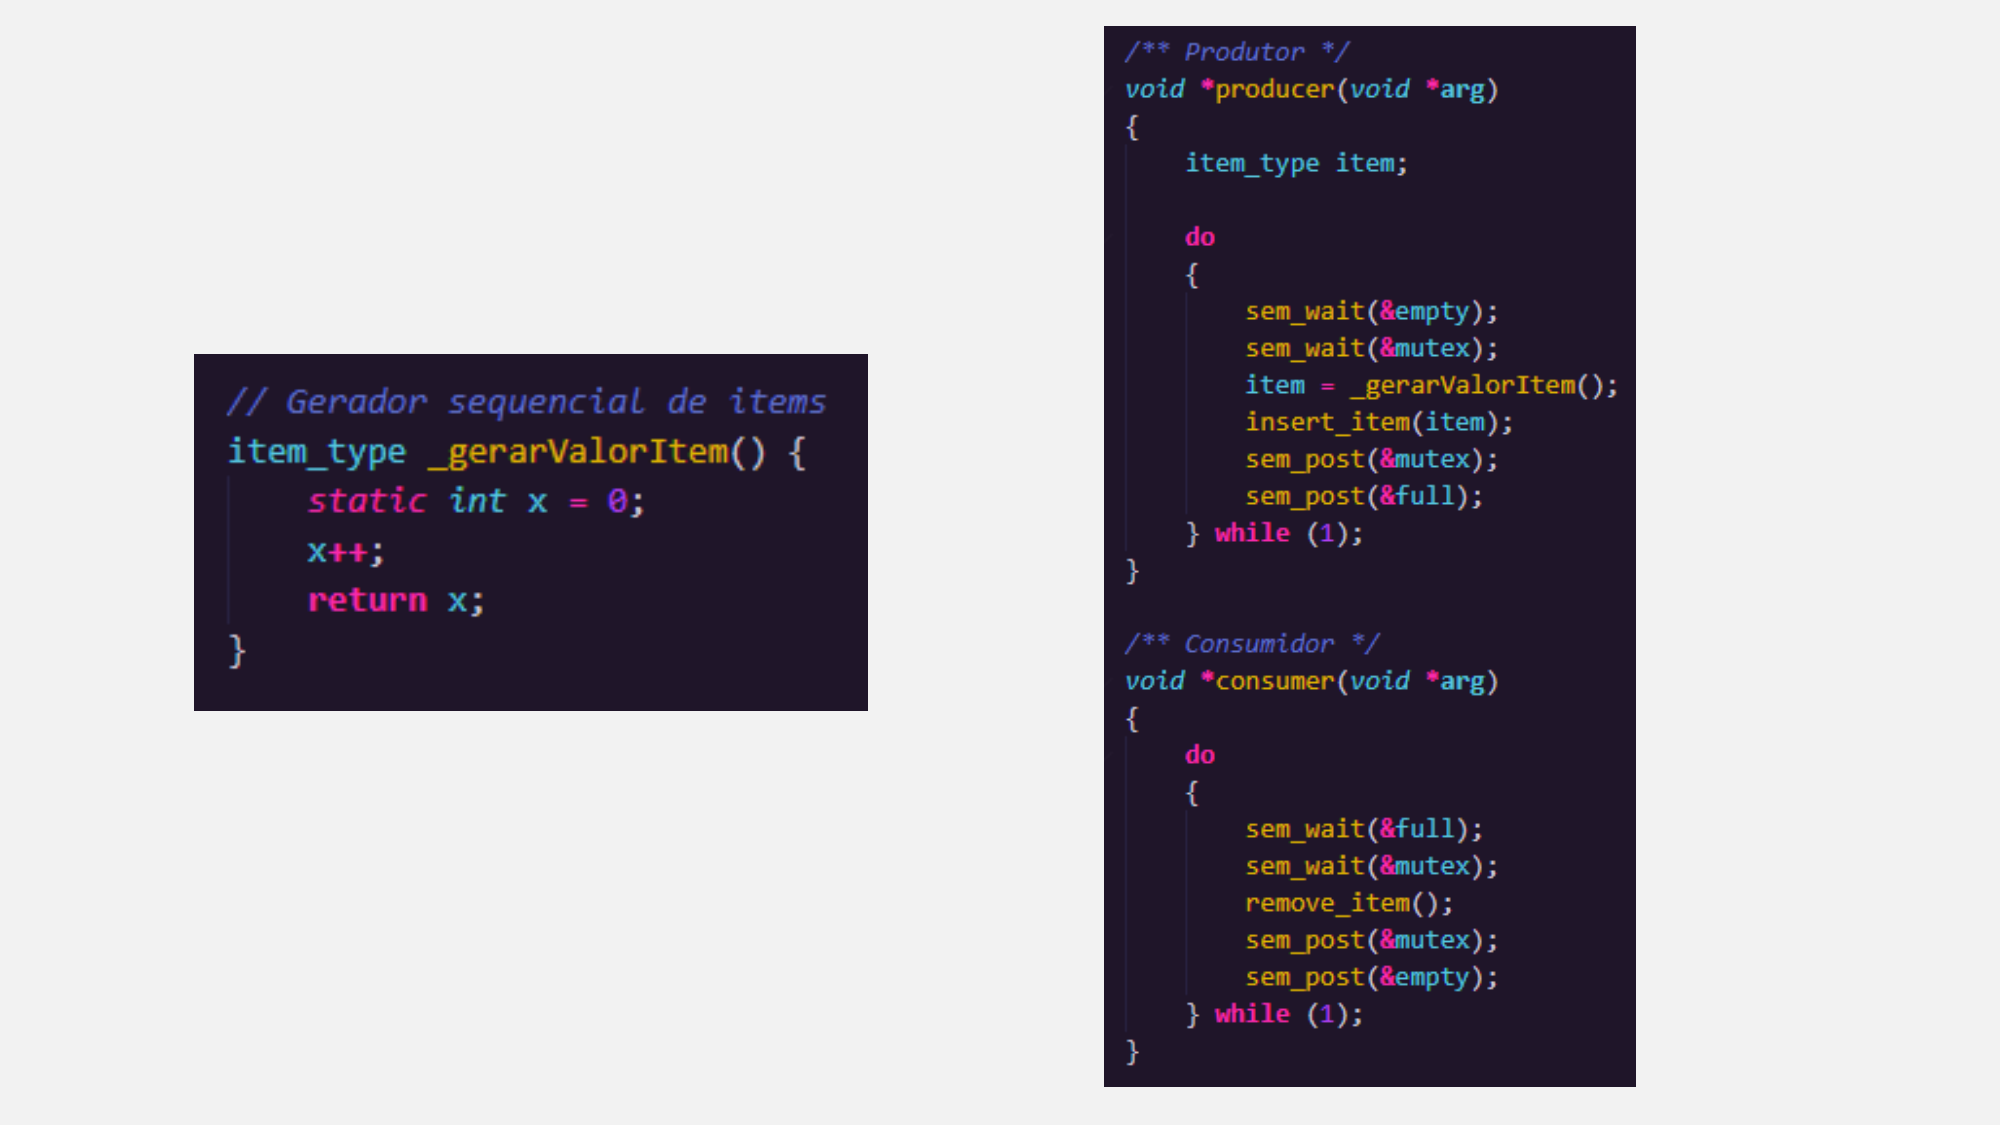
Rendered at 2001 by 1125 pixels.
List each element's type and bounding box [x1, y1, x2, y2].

picture [1104, 26, 1636, 1087]
picture [194, 354, 868, 711]
